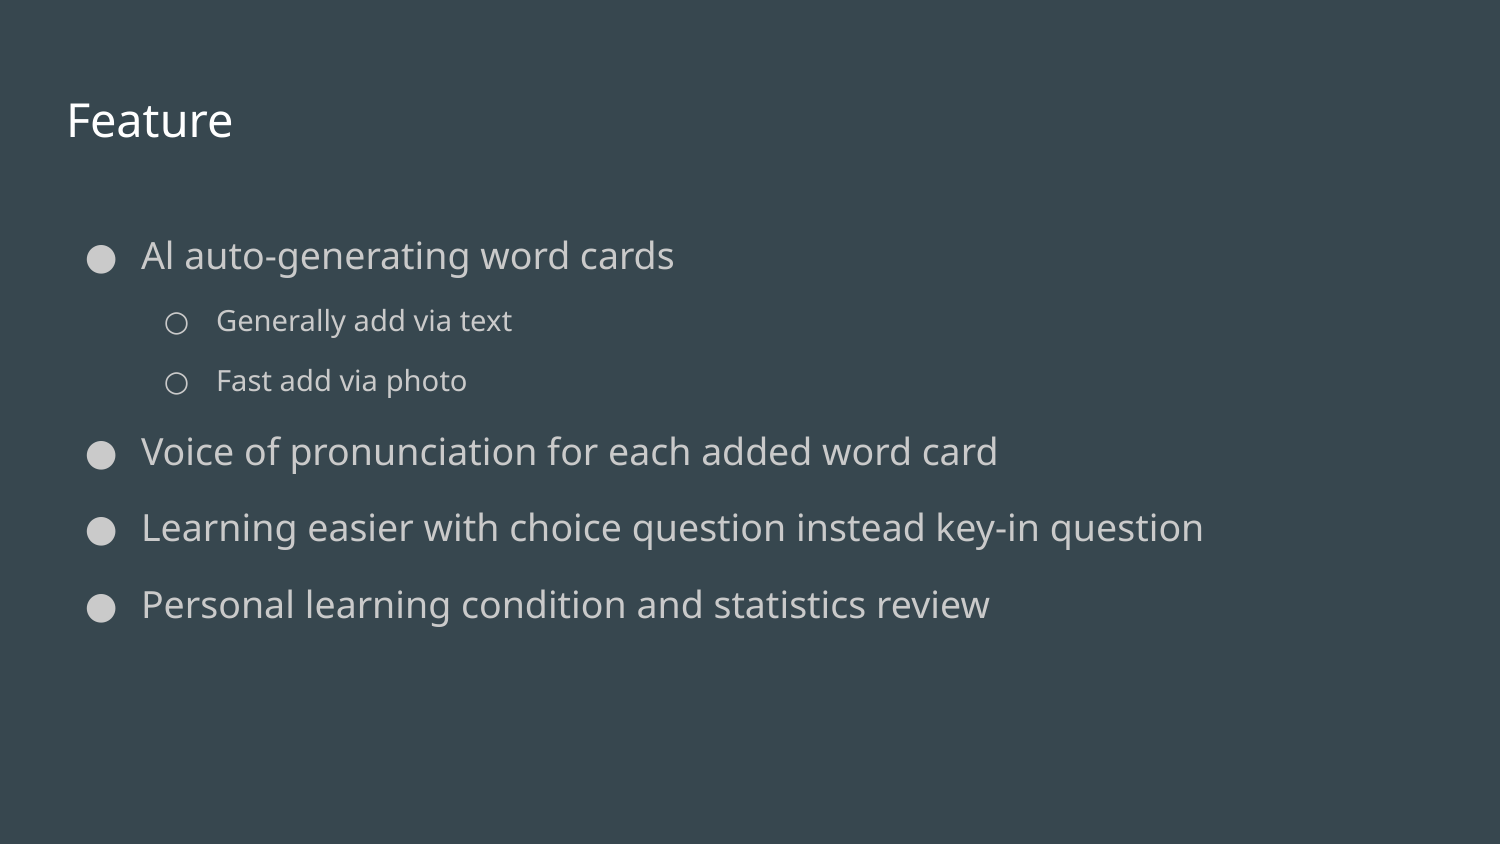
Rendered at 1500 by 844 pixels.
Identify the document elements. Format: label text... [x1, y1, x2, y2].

title Feature [51, 72, 1449, 167]
list Al auto-generating word cards Generally add via text Fast add via photo Voice of pronunciation for each added word card Learning easier with choice question instead key-in question Personal learning condition and statistics review [51, 189, 1449, 750]
